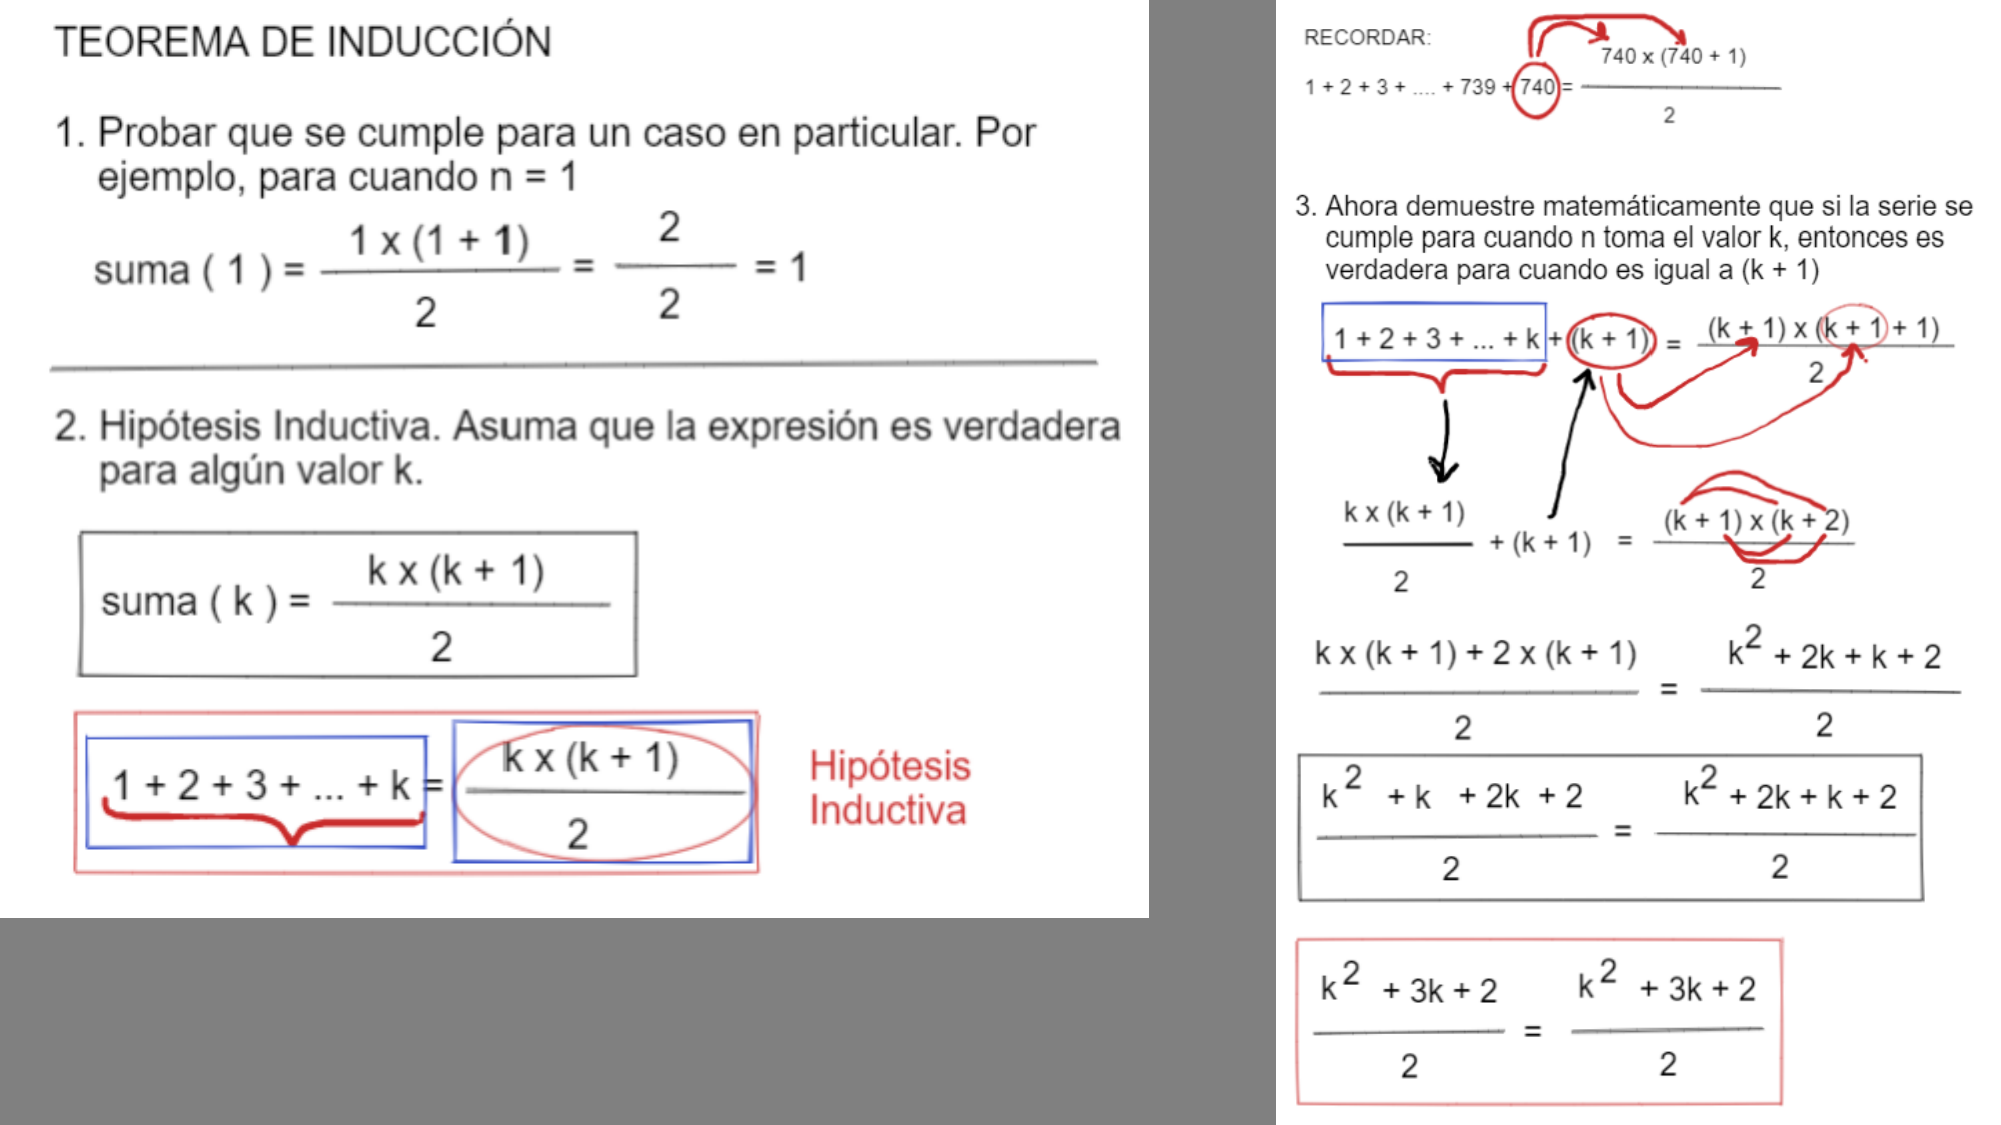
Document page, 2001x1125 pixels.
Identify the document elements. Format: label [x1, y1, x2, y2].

picture [0, 0, 1149, 918]
picture [1276, 0, 2000, 1125]
